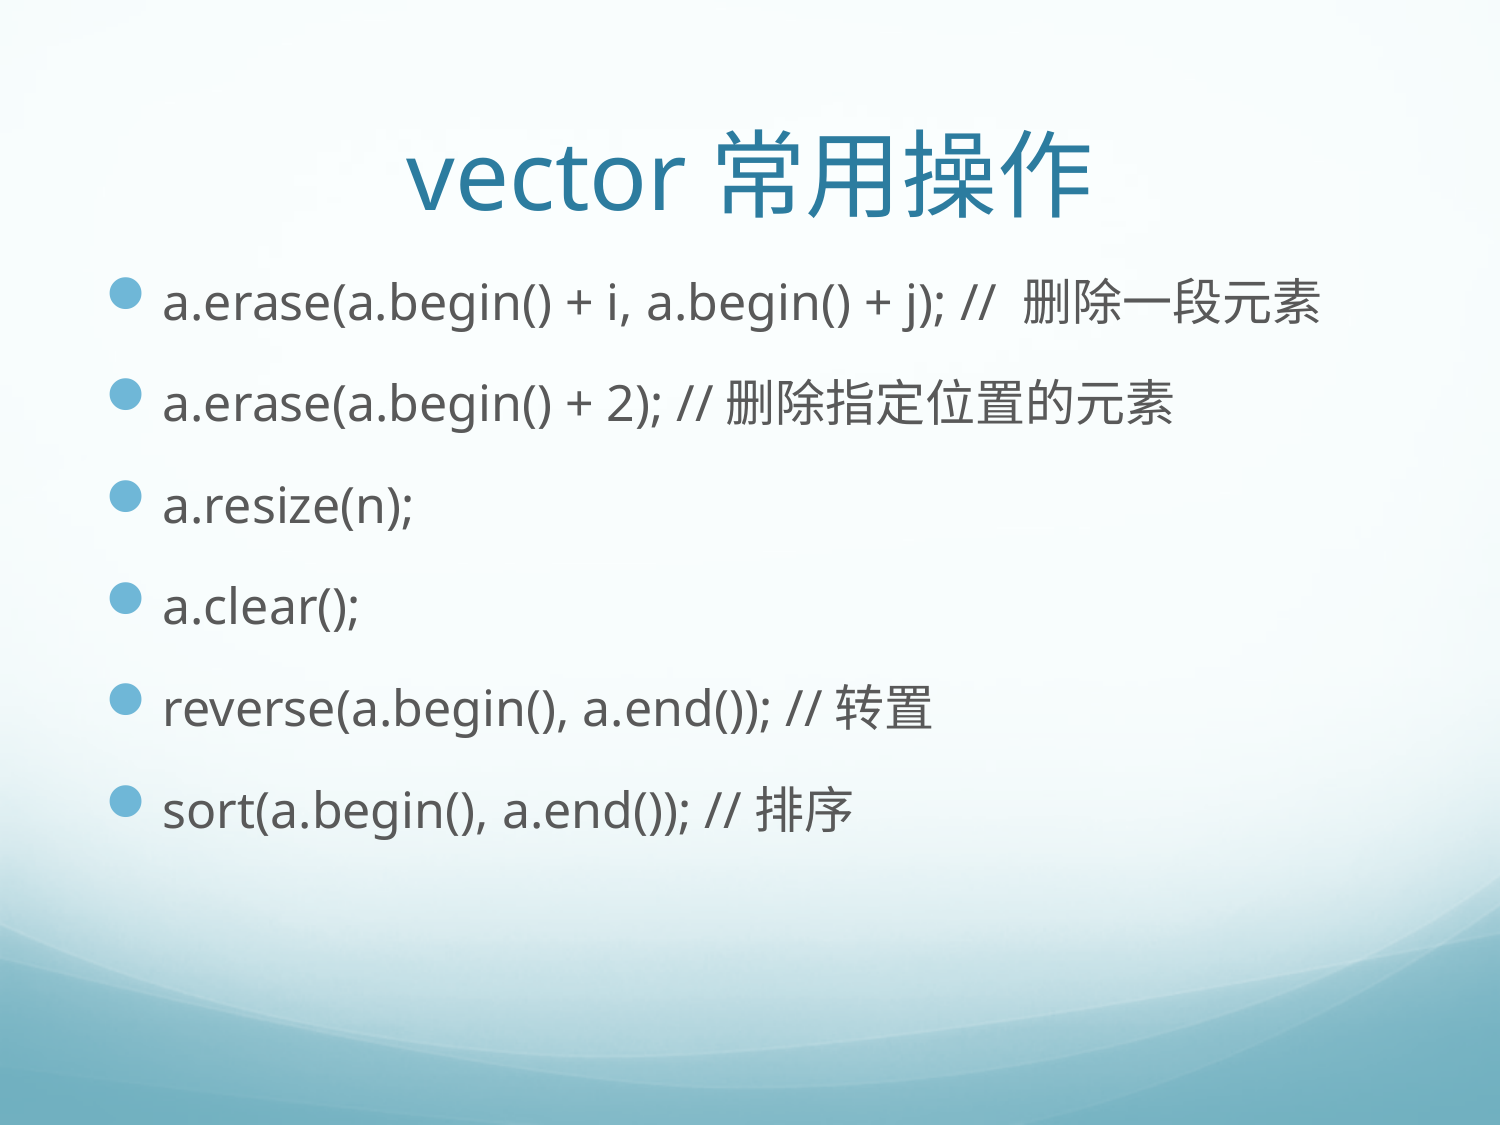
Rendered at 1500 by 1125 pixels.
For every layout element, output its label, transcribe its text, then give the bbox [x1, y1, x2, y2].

list a.erase(a.begin() + i, a.begin() + j); // 删除一段元素 a.erase(a.begin() + 2); //删除指定位置的元素 a.resize(n); a.clear(); reverse(a.begin(), a.end()); //转置 sort(a.begin(), a.end()); //排序 [90, 262, 1410, 975]
title vector常用操作 [90, 17, 1410, 237]
